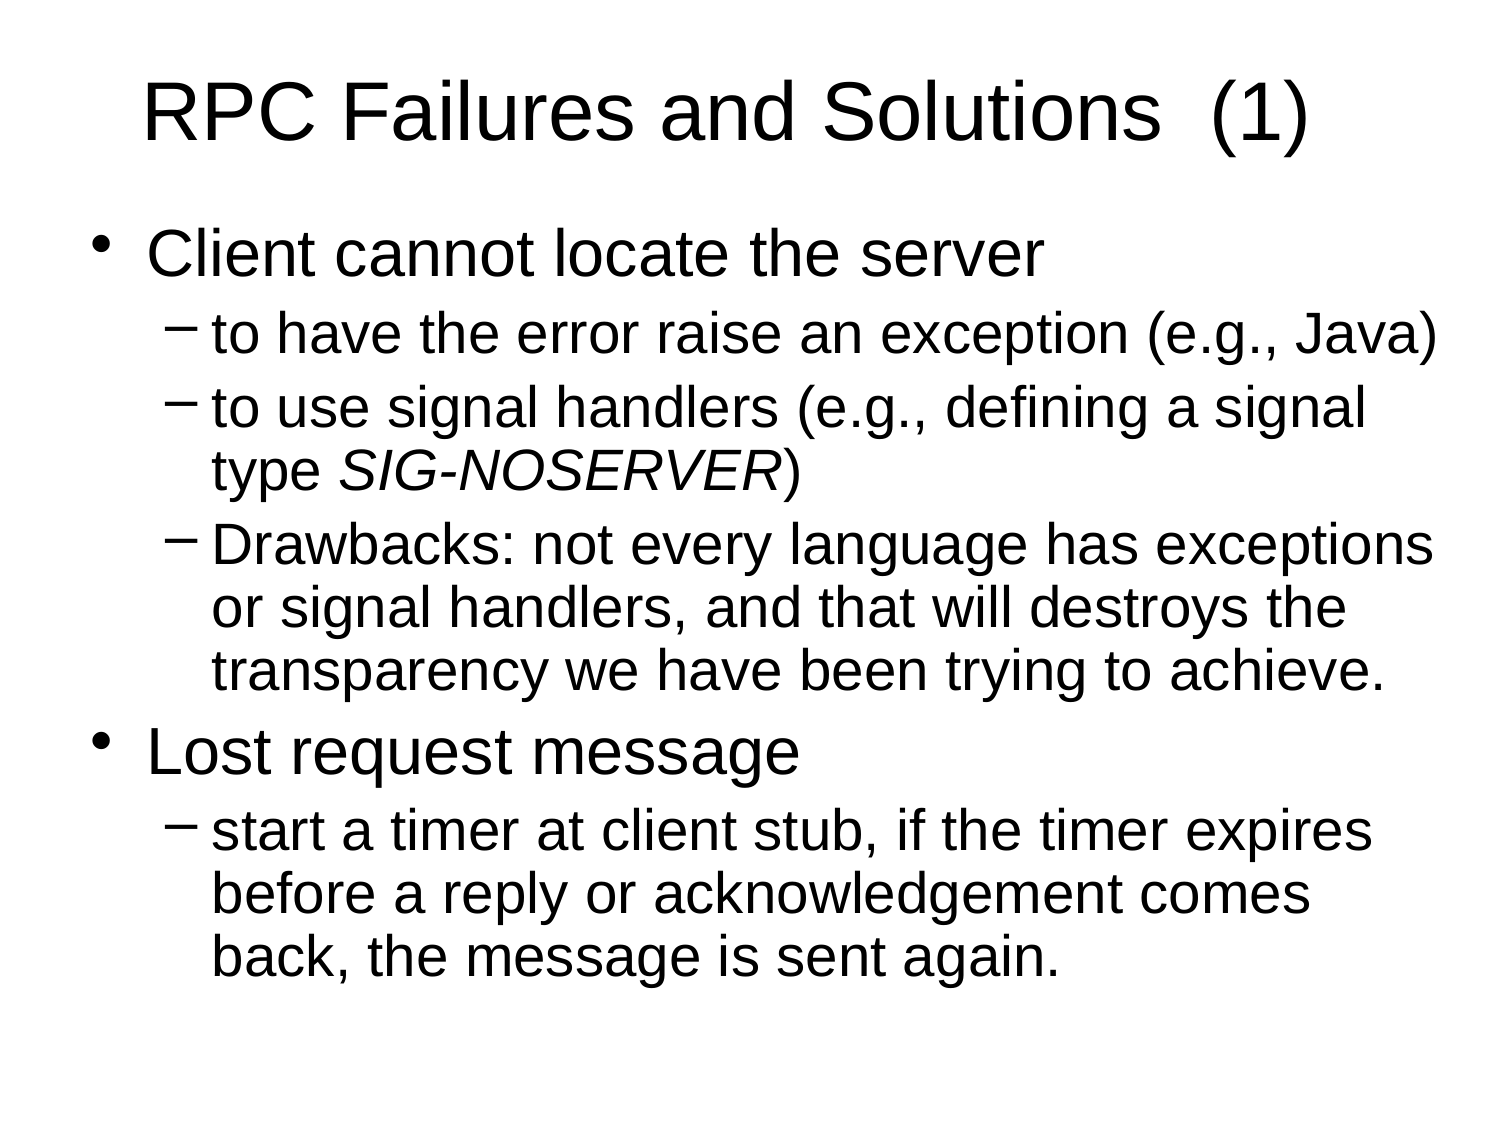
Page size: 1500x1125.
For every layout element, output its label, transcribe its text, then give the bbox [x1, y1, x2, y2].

list Client cannot locate the server to have the error raise an exception (e.g., Java) to use signal handlers (e.g., defining a signal type SIG-NOSERVER) Drawbacks: not every language has exceptions or signal handlers, and that will destroys the transparency we have been trying to achieve. Lost request message start a timer at client stub, if the timer expires before a reply or acknowledgement comes back, the message is sent again. [75, 211, 1459, 1075]
title RPC Failures and Solutions (1) [62, 50, 1413, 164]
